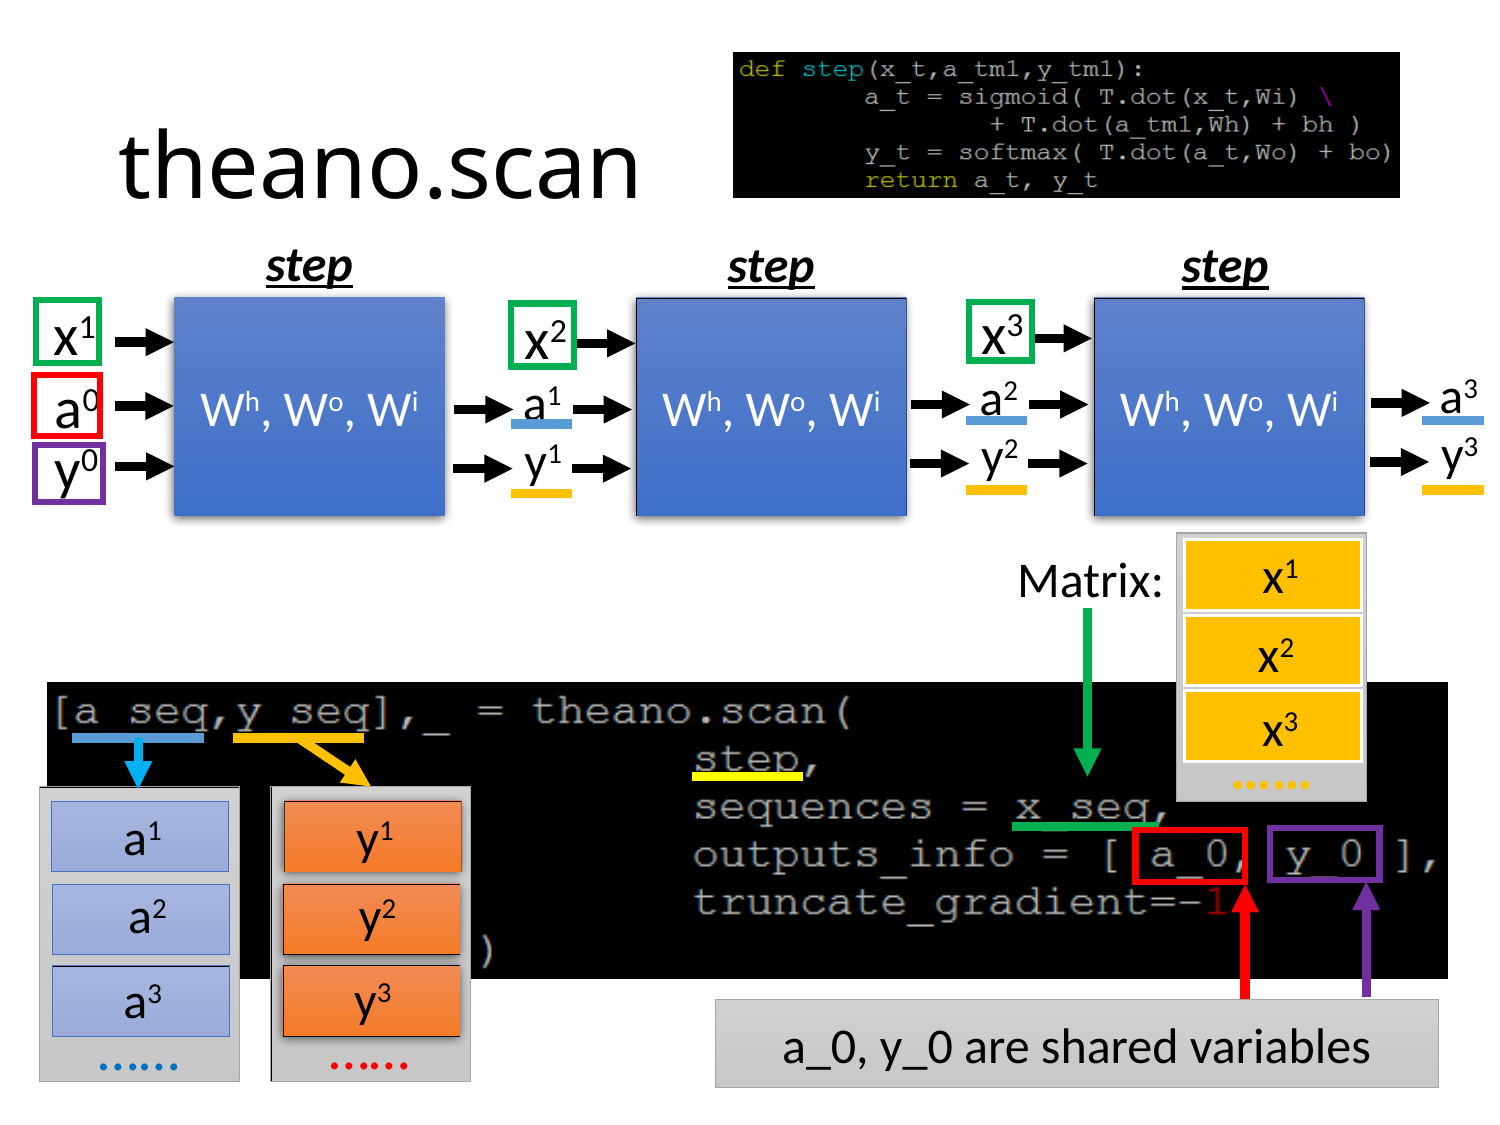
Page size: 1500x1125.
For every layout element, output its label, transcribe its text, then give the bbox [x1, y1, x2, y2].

text_box Wh, Wo, Wi [636, 297, 907, 516]
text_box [1184, 615, 1362, 689]
text_box [510, 303, 575, 367]
text_box a_0, y_0 are shared variables [715, 999, 1439, 1088]
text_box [270, 786, 471, 1090]
text_box Wh, Wo, Wi [174, 297, 445, 516]
text_box a3 [1395, 356, 1500, 414]
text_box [39, 786, 240, 1091]
text_box a1 [478, 379, 606, 420]
text_box Wh, Wo, Wi [1094, 297, 1365, 516]
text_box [1184, 535, 1362, 612]
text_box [909, 415, 1088, 492]
text_box x3 [927, 288, 1077, 374]
text_box step [668, 224, 874, 300]
text_box Matrix: [1002, 540, 1217, 615]
text_box x2 [471, 293, 621, 379]
text_box step [206, 223, 412, 299]
picture [733, 52, 1400, 198]
text_box [1176, 532, 1367, 682]
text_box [298, 737, 371, 787]
picture [47, 682, 1448, 979]
title theano.scan [103, 59, 1397, 278]
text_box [1184, 689, 1362, 765]
text_box a2 [935, 374, 1063, 415]
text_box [453, 420, 631, 497]
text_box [1369, 414, 1500, 490]
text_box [0, 289, 175, 510]
text_box step [1122, 225, 1328, 301]
text_box [968, 301, 1033, 362]
